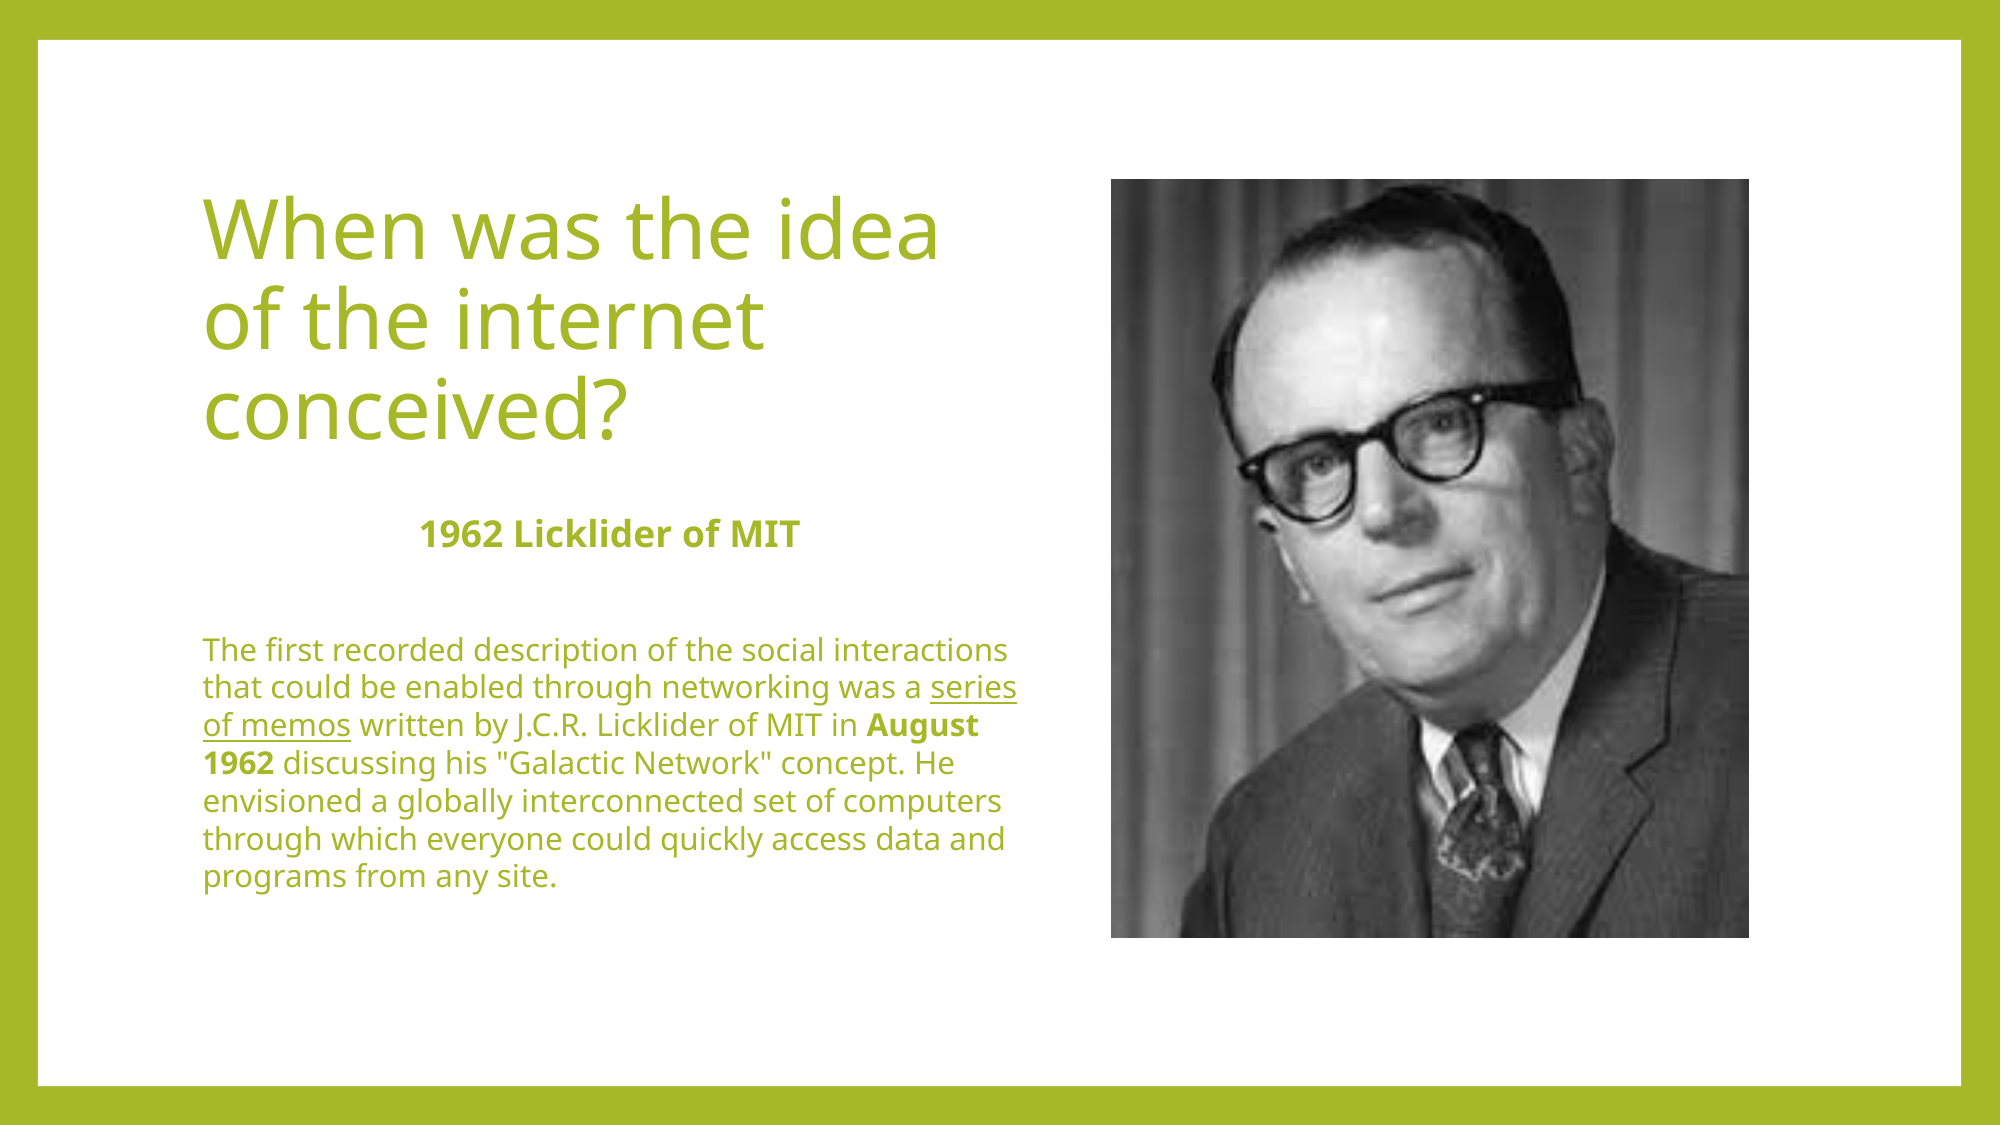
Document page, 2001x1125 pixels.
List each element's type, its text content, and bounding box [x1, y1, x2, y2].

title When was the idea of the internet conceived? [187, 179, 1033, 464]
picture [1111, 179, 1749, 938]
list 1962 Licklider of MIT The first recorded description of the social interactions that could be enabled through networking was a series of memos written by J.C.R. Licklider of MIT in August 1962 discussing his "Galactic Network" concept. He envisioned a globally interconnected set of computers through which everyone could quickly access data and programs from any site. [187, 464, 1033, 938]
